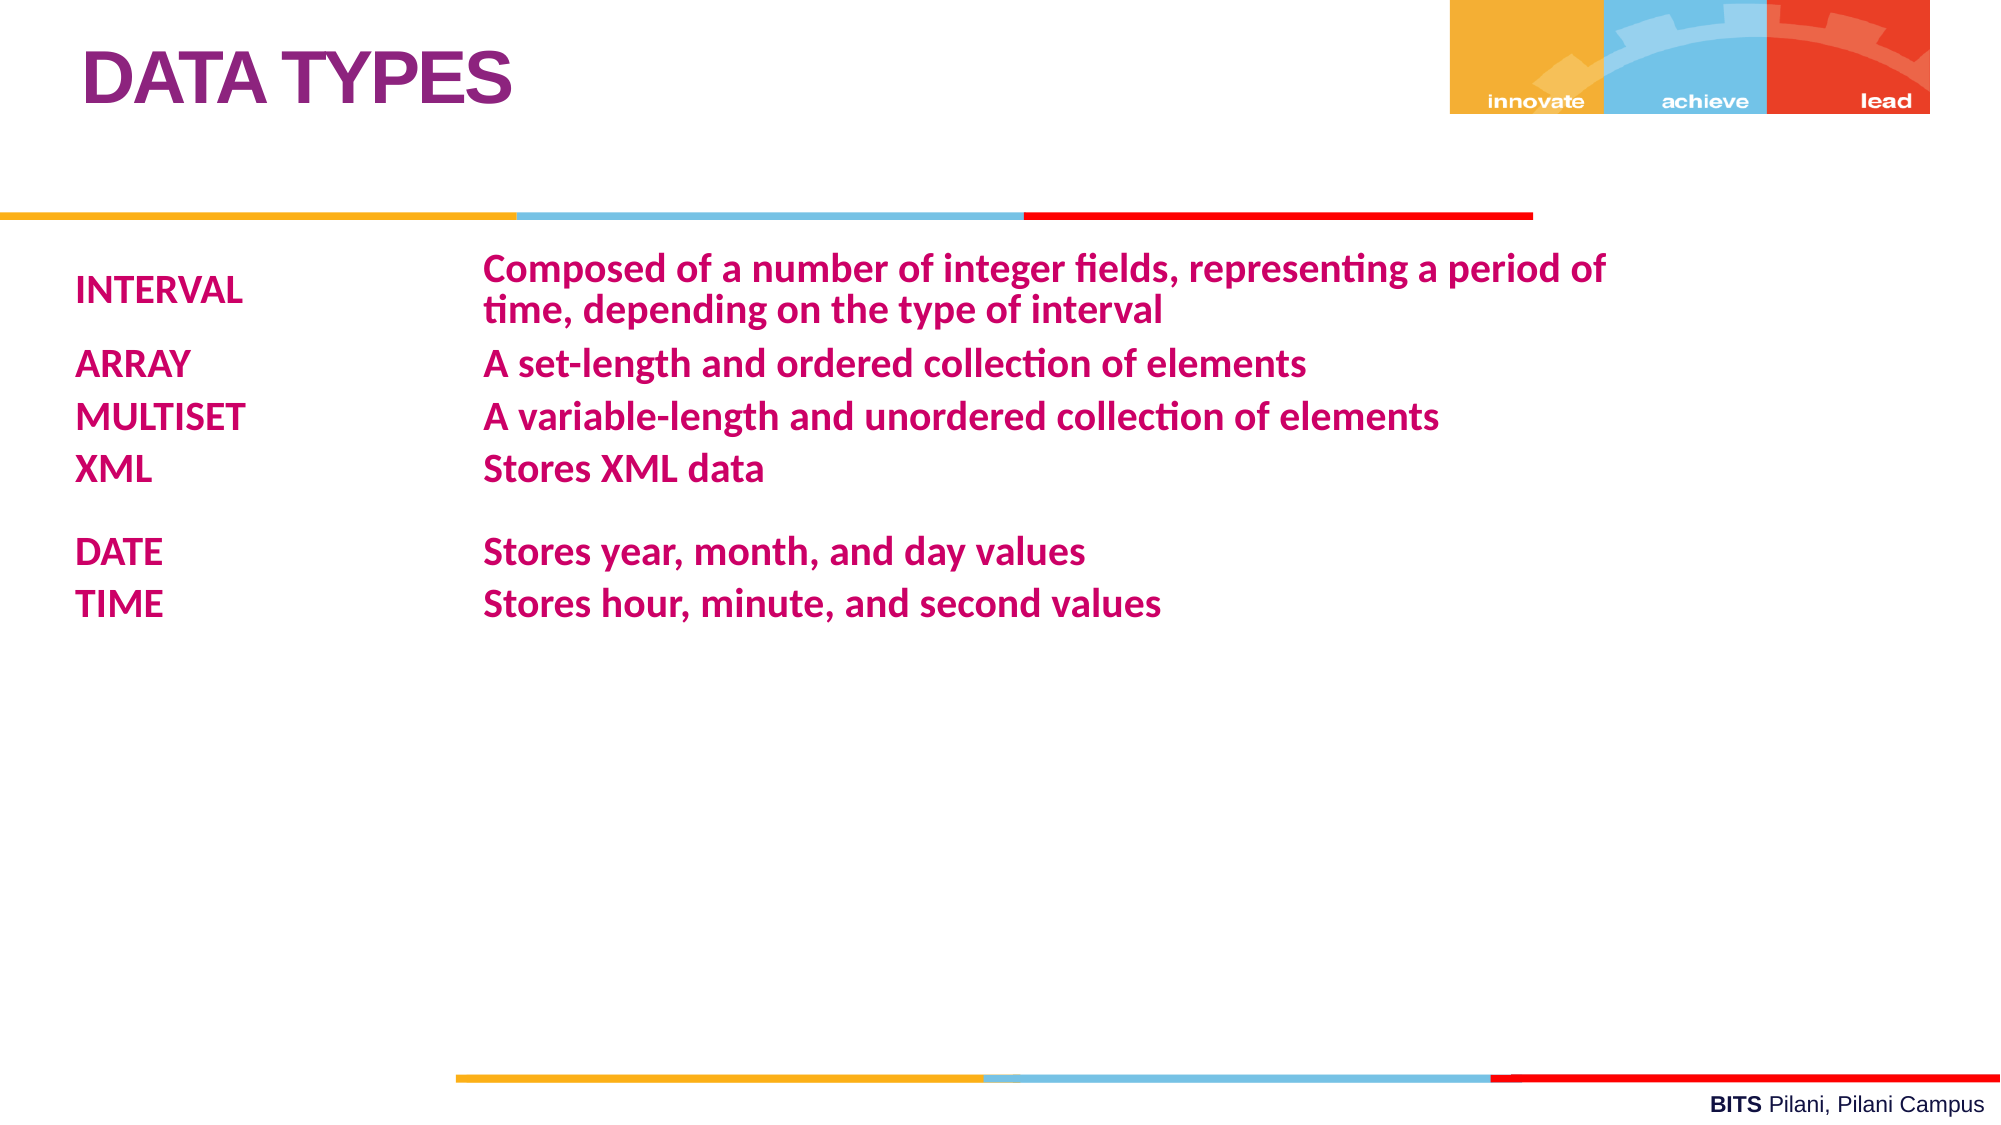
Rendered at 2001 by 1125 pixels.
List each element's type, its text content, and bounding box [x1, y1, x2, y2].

table_cell ARRAY [67, 341, 475, 394]
table_cell A variable-length and unordered collection of elements [475, 394, 1699, 446]
table_cell A set-length and ordered collection of elements [475, 341, 1699, 394]
table_header Composed of a number of integer fields, representing a period of time, depending on the type of interval [475, 244, 1699, 341]
table_cell MULTISET [67, 394, 475, 446]
table_header INTERVAL [67, 244, 475, 341]
table_cell Stores XML data [475, 446, 1699, 498]
picture [1449, 0, 1930, 114]
list DATA TYPES [66, 24, 1450, 213]
table_header Stores year, month, and day values [475, 529, 1699, 581]
table_header DATE [67, 529, 475, 581]
table_cell TIME [67, 581, 475, 633]
table_cell XML [67, 446, 475, 498]
table_cell Stores hour, minute, and second values [475, 581, 1699, 633]
